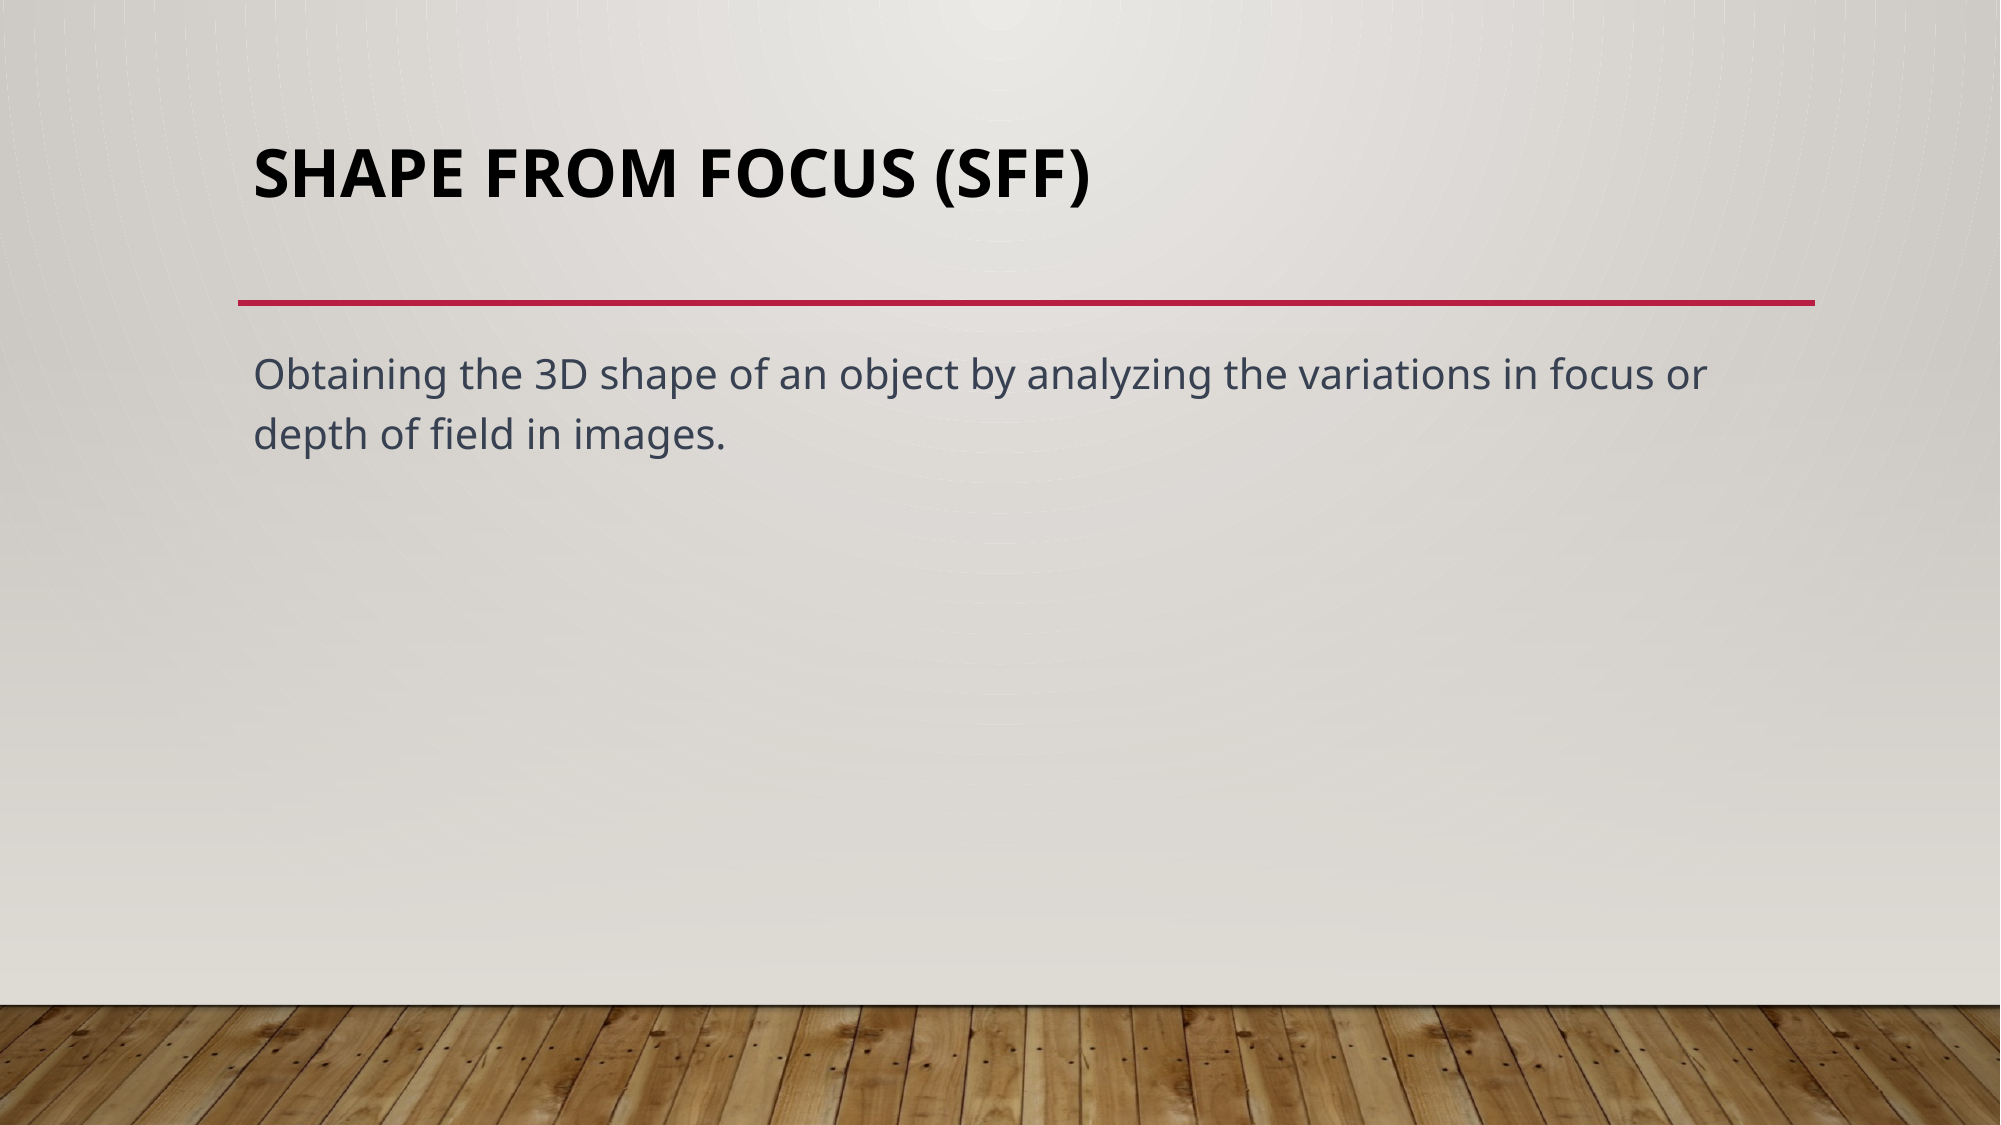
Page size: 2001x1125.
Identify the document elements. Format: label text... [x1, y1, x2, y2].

title Shape from Focus (SfF) [238, 131, 1814, 305]
list Obtaining the 3D shape of an object by analyzing the variations in focus or depth of field in images. [238, 330, 1814, 897]
picture [0, 1005, 2000, 1125]
